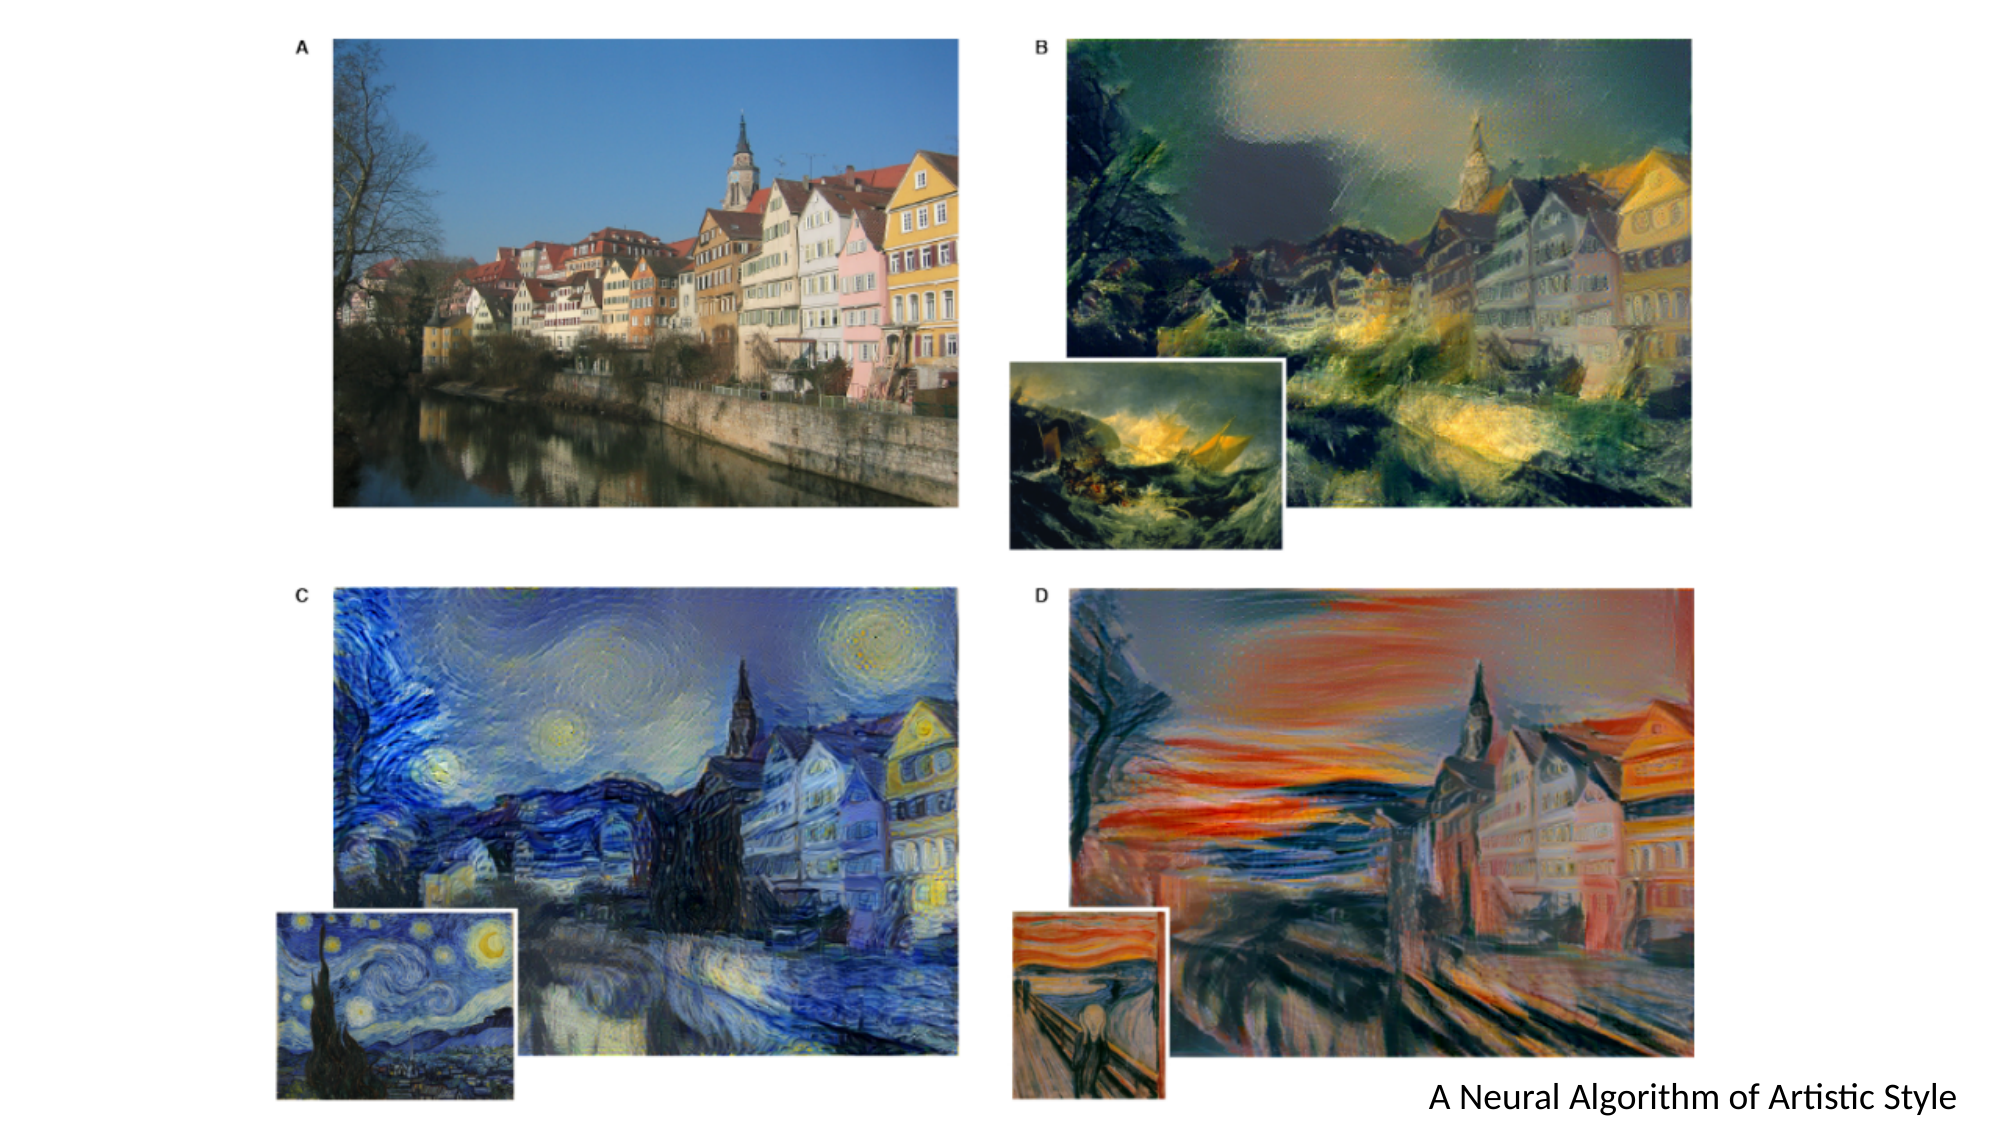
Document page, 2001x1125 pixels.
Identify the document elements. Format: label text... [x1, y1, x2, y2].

text_box A Neural Algorithm of Artistic Style [1414, 1064, 1982, 1125]
picture [257, 11, 1743, 1114]
